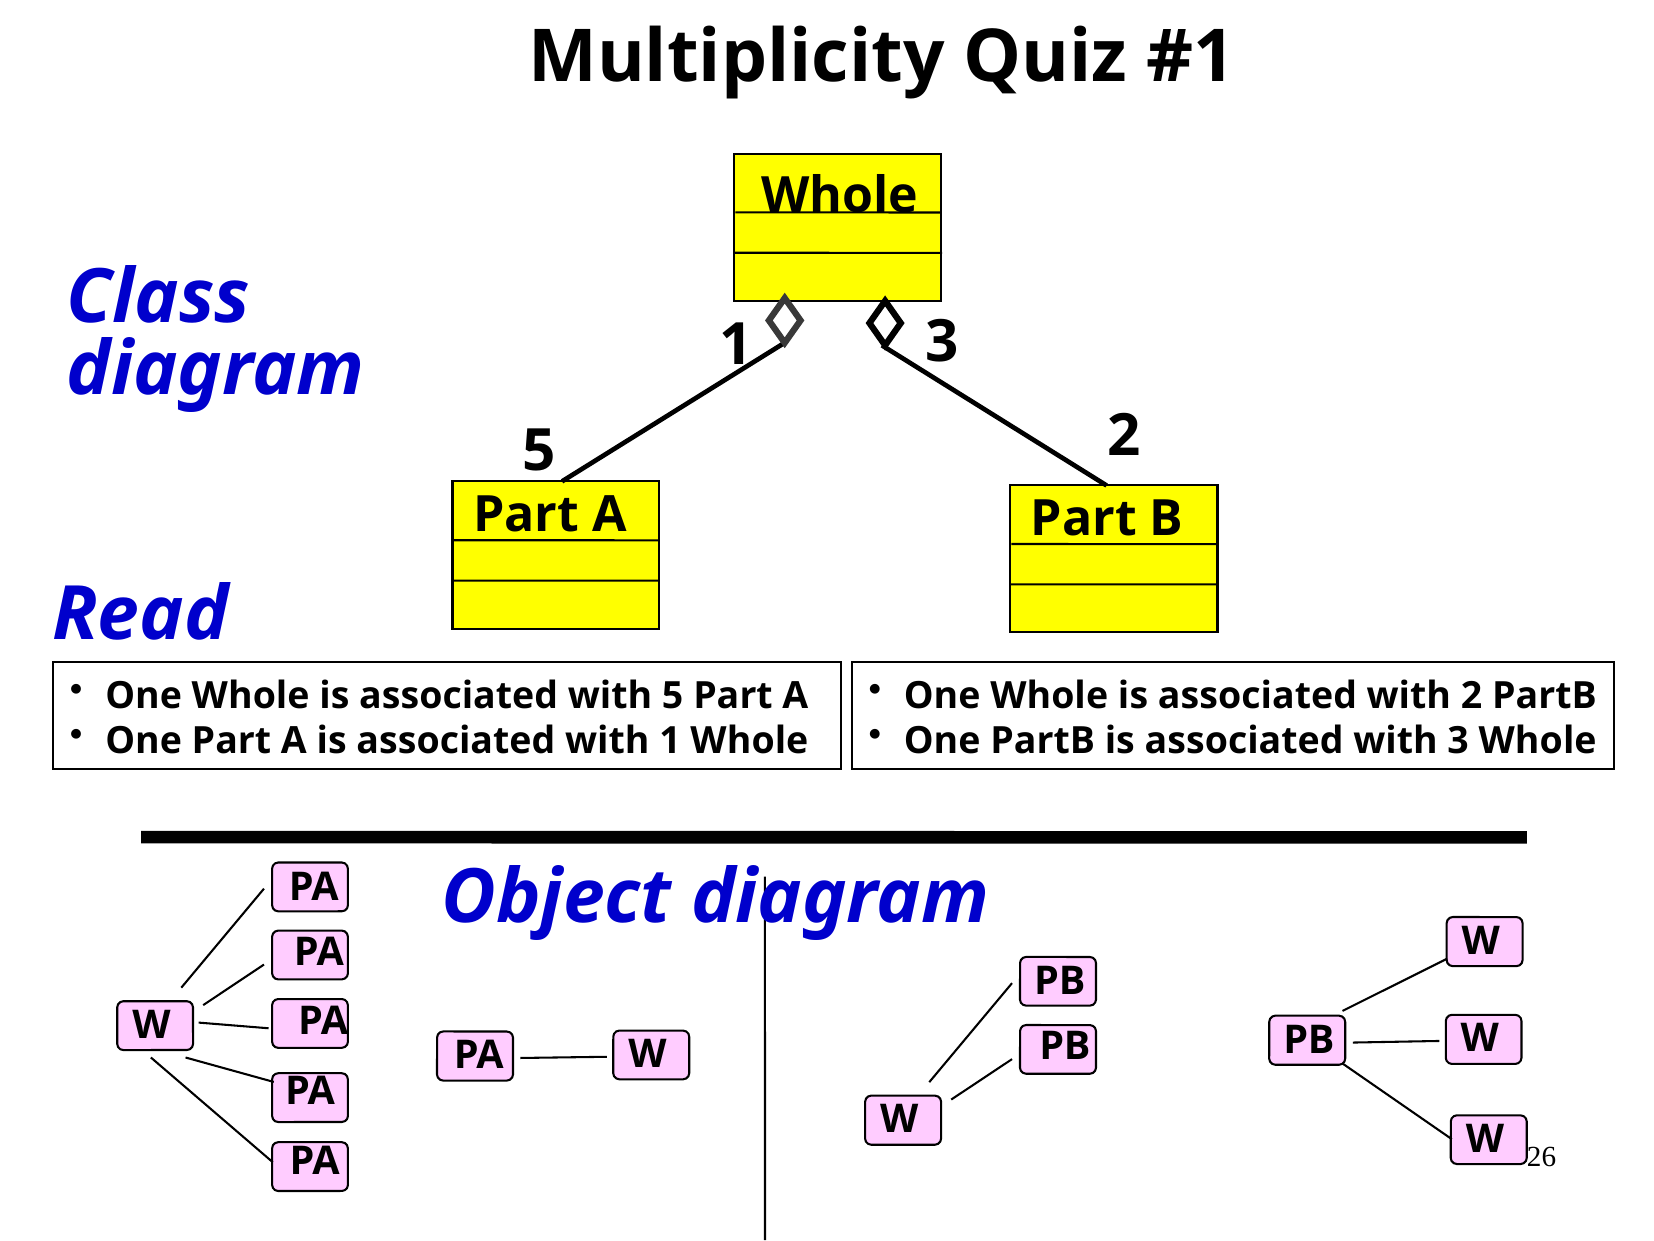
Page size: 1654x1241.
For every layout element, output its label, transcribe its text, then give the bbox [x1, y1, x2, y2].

text_box One Whole is associated with 5 Part A One Part A is associated with 1 Whole [53, 662, 841, 770]
text_box Multiplicity Quiz #1 [511, 0, 1654, 105]
text_box Class diagram [51, 257, 446, 417]
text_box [451, 153, 1228, 633]
text_box One Whole is associated with 2 PartB One PartB is associated with 3 Whole [851, 662, 1614, 770]
text_box Read [37, 575, 525, 662]
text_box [114, 844, 1527, 1241]
